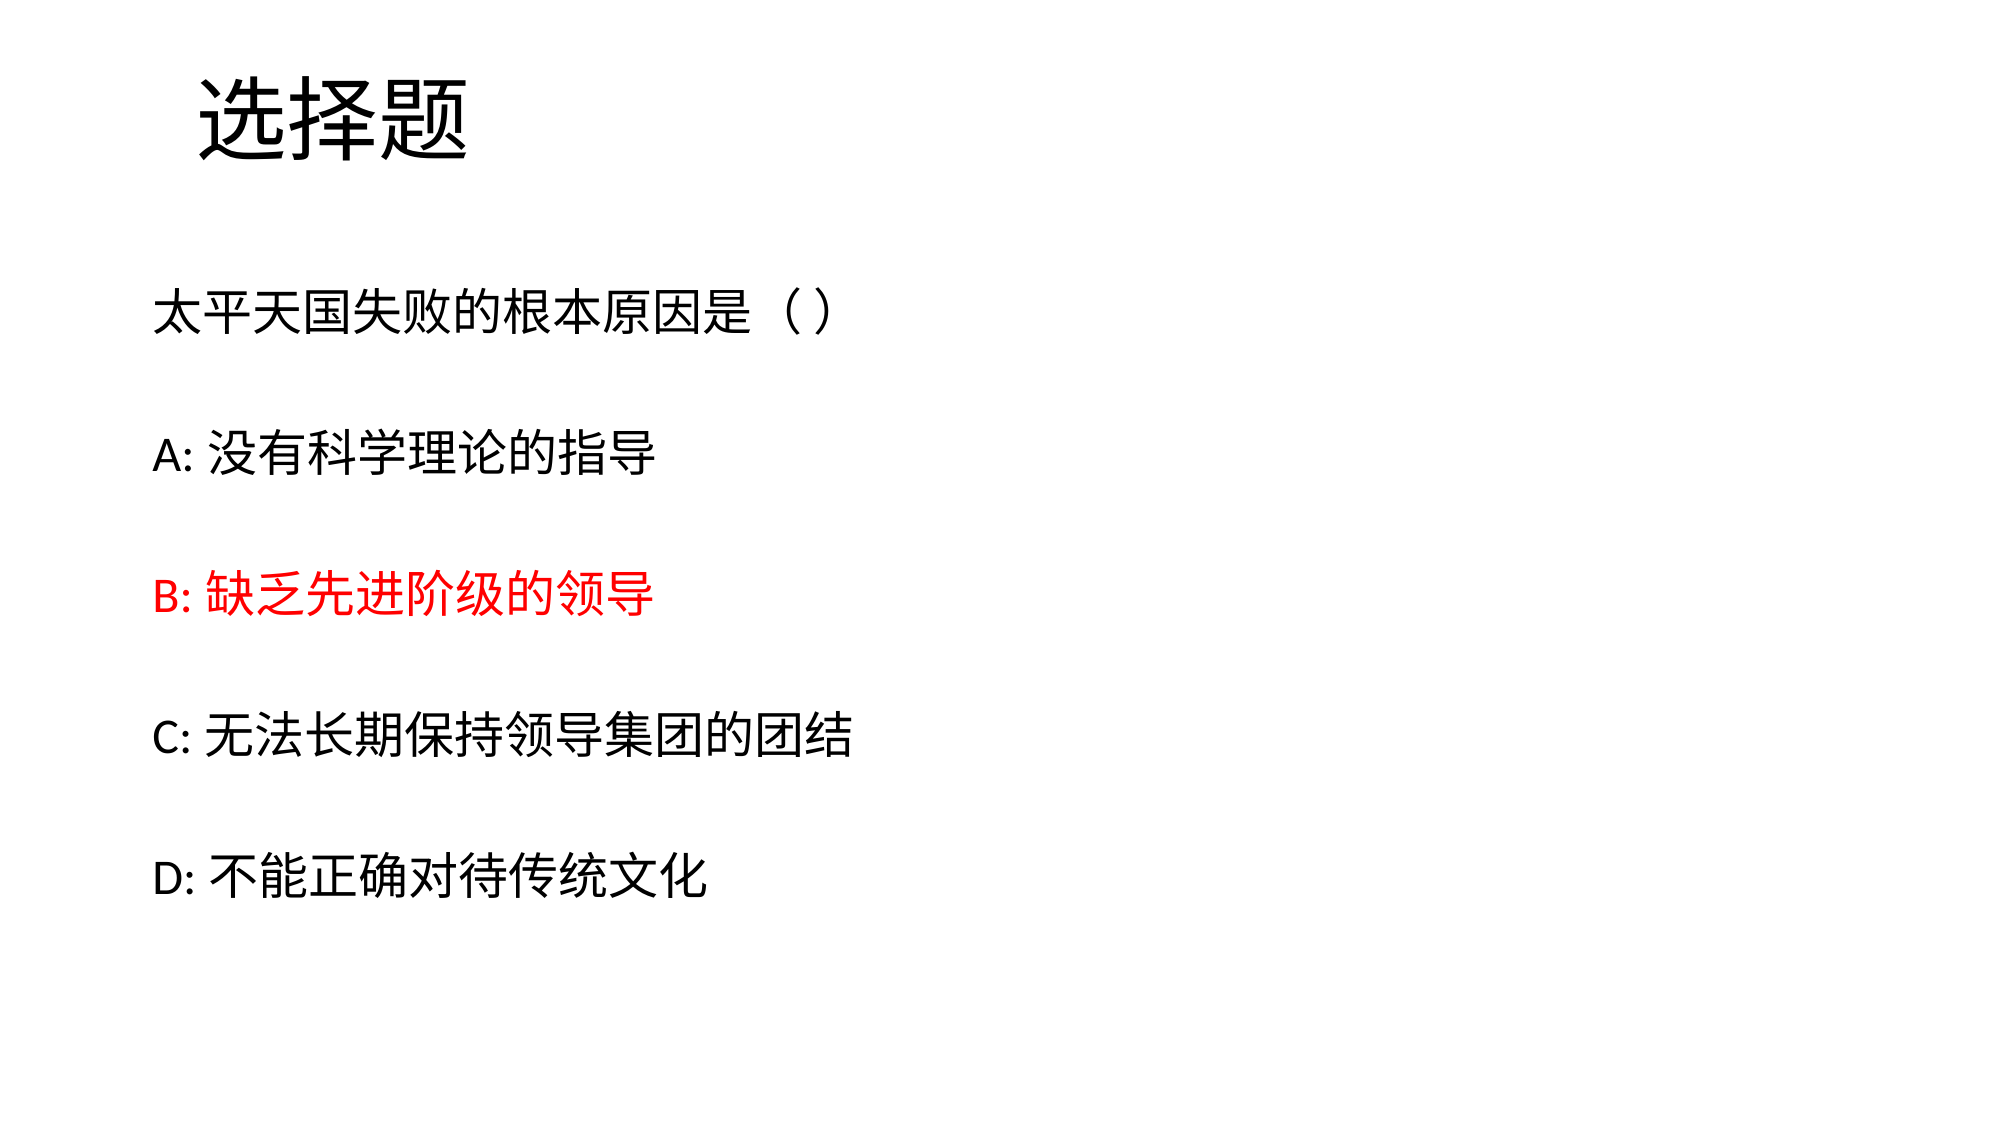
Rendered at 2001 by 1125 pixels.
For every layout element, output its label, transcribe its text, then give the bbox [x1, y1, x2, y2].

title 选择题 [137, 14, 1863, 213]
list 太平天国失败的根本原因是（ ） A:没有科学理论的指导 B:缺乏先进阶级的领导 C:无法长期保持领导集团的团结 D:不能正确对待传统文化 [137, 213, 1977, 1061]
